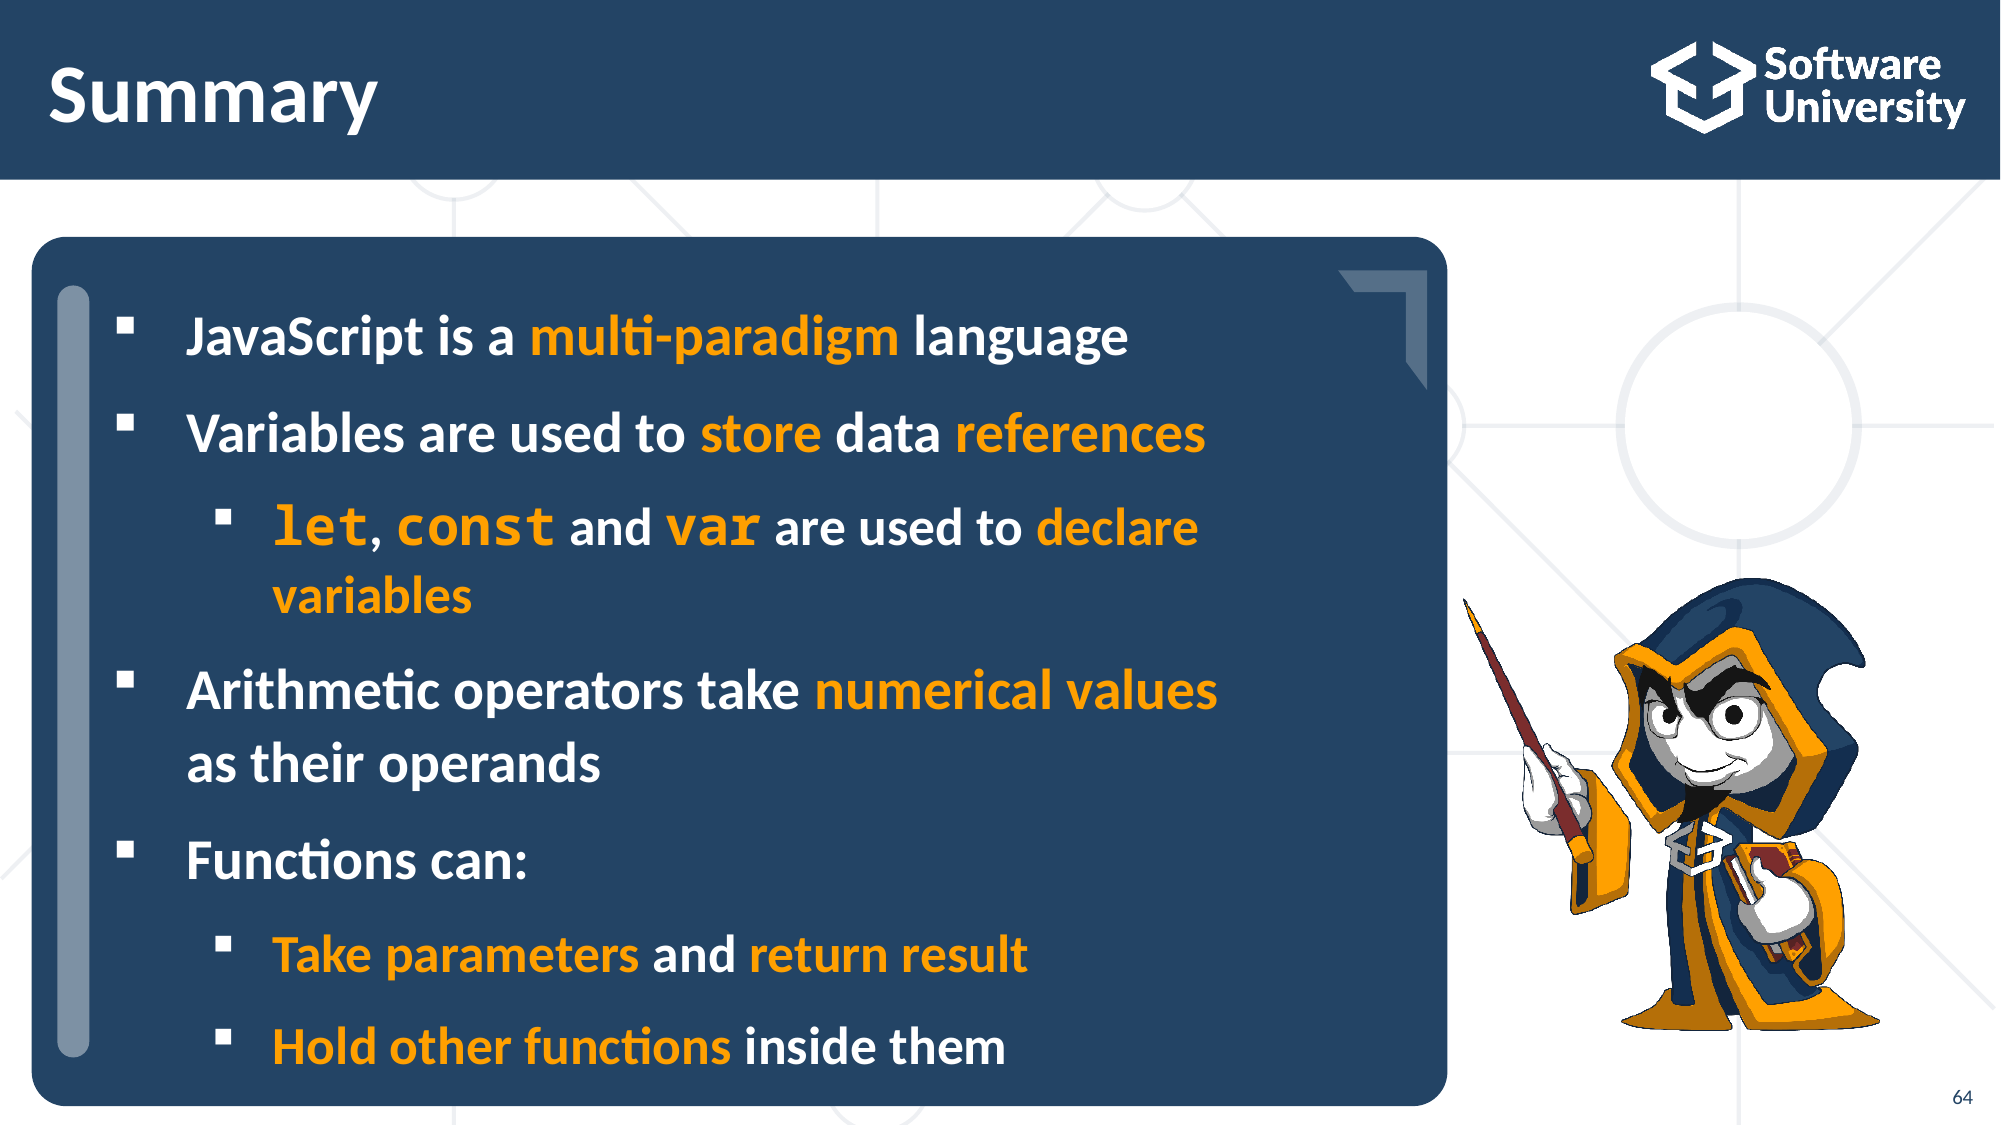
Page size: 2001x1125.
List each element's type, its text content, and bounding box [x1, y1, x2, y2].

slide_number 64 [1927, 1067, 1989, 1117]
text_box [31, 236, 1448, 1107]
title Summary [31, 16, 1625, 162]
picture [1651, 41, 1966, 134]
picture [1447, 537, 1921, 1050]
